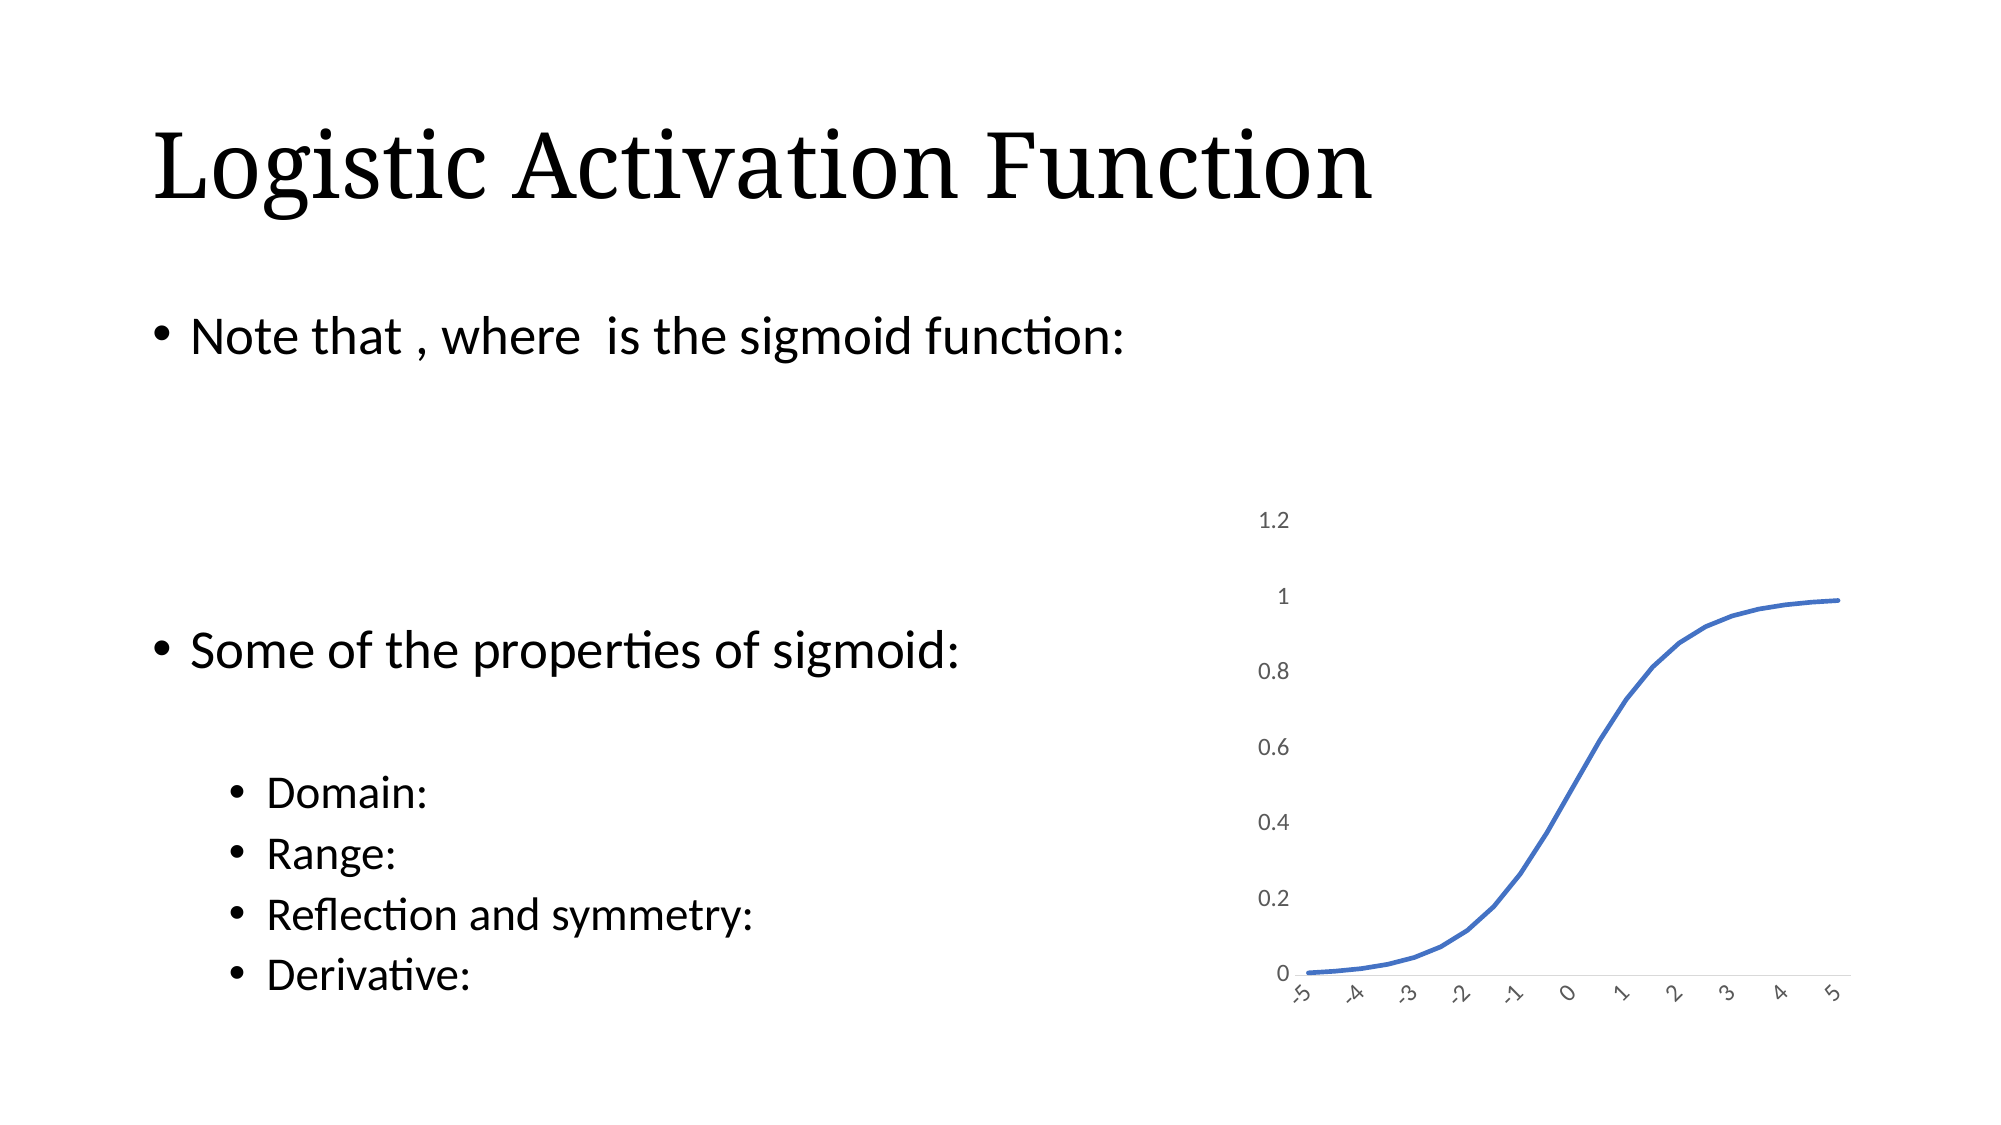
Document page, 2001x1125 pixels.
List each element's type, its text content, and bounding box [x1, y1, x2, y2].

chart [1226, 496, 1910, 1036]
title Logistic Activation Function [137, 59, 1863, 278]
